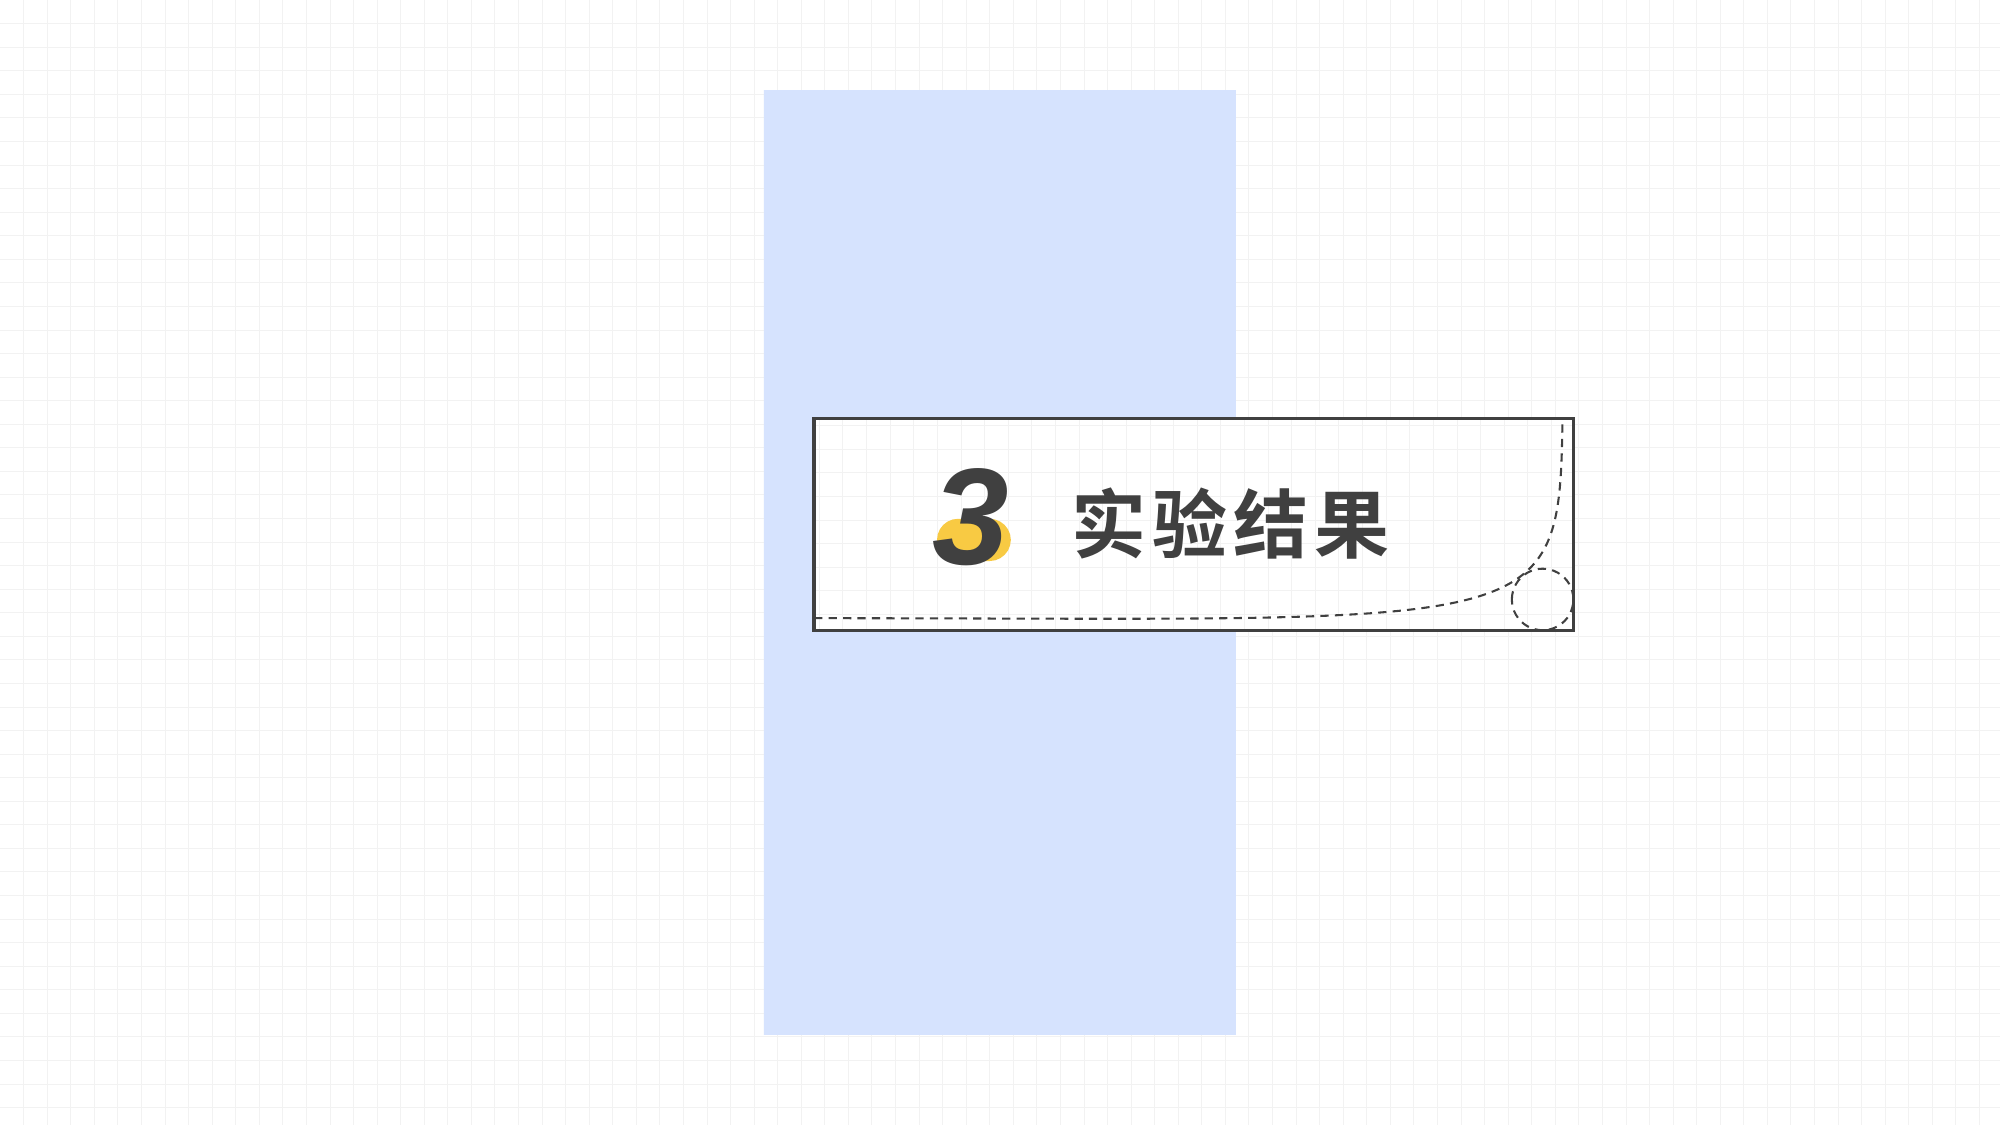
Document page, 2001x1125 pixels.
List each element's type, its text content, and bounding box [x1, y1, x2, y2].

list 3 [918, 438, 1026, 604]
list 实验结果 [1056, 480, 1416, 578]
